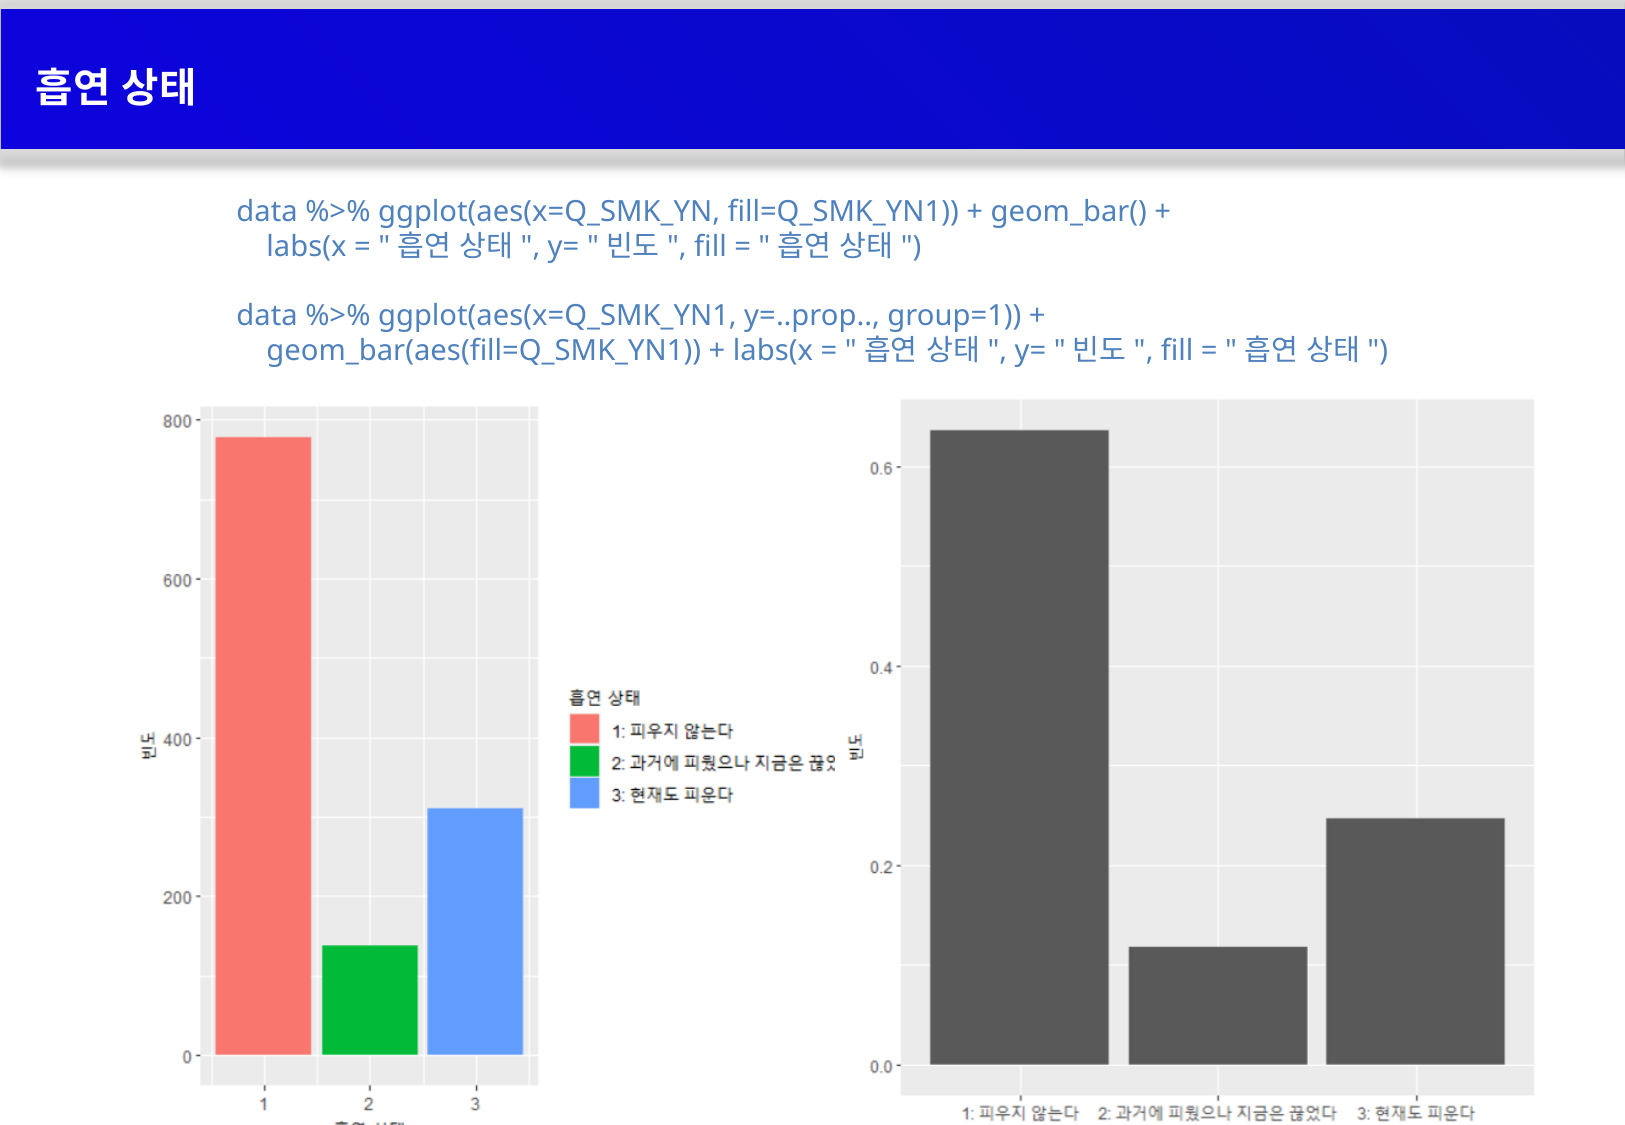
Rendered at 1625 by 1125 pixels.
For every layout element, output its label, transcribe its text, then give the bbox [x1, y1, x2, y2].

picture [126, 389, 1545, 1125]
text_box 흡연 상태 [20, 54, 1056, 118]
text_box data %>% ggplot(aes(x=Q_SMK_YN, fill=Q_SMK_YN1)) + geom_bar() + labs(x = "흡연 상태", y= "빈도", fill = "흡연 상태") data %>% ggplot(aes(x=Q_SMK_YN1, y=..prop.., group=1)) + geom_bar(aes(fill=Q_SMK_YN1)) + labs(x = "흡연 상태", y= "빈도", fill = "흡연 상태") [221, 184, 1486, 395]
